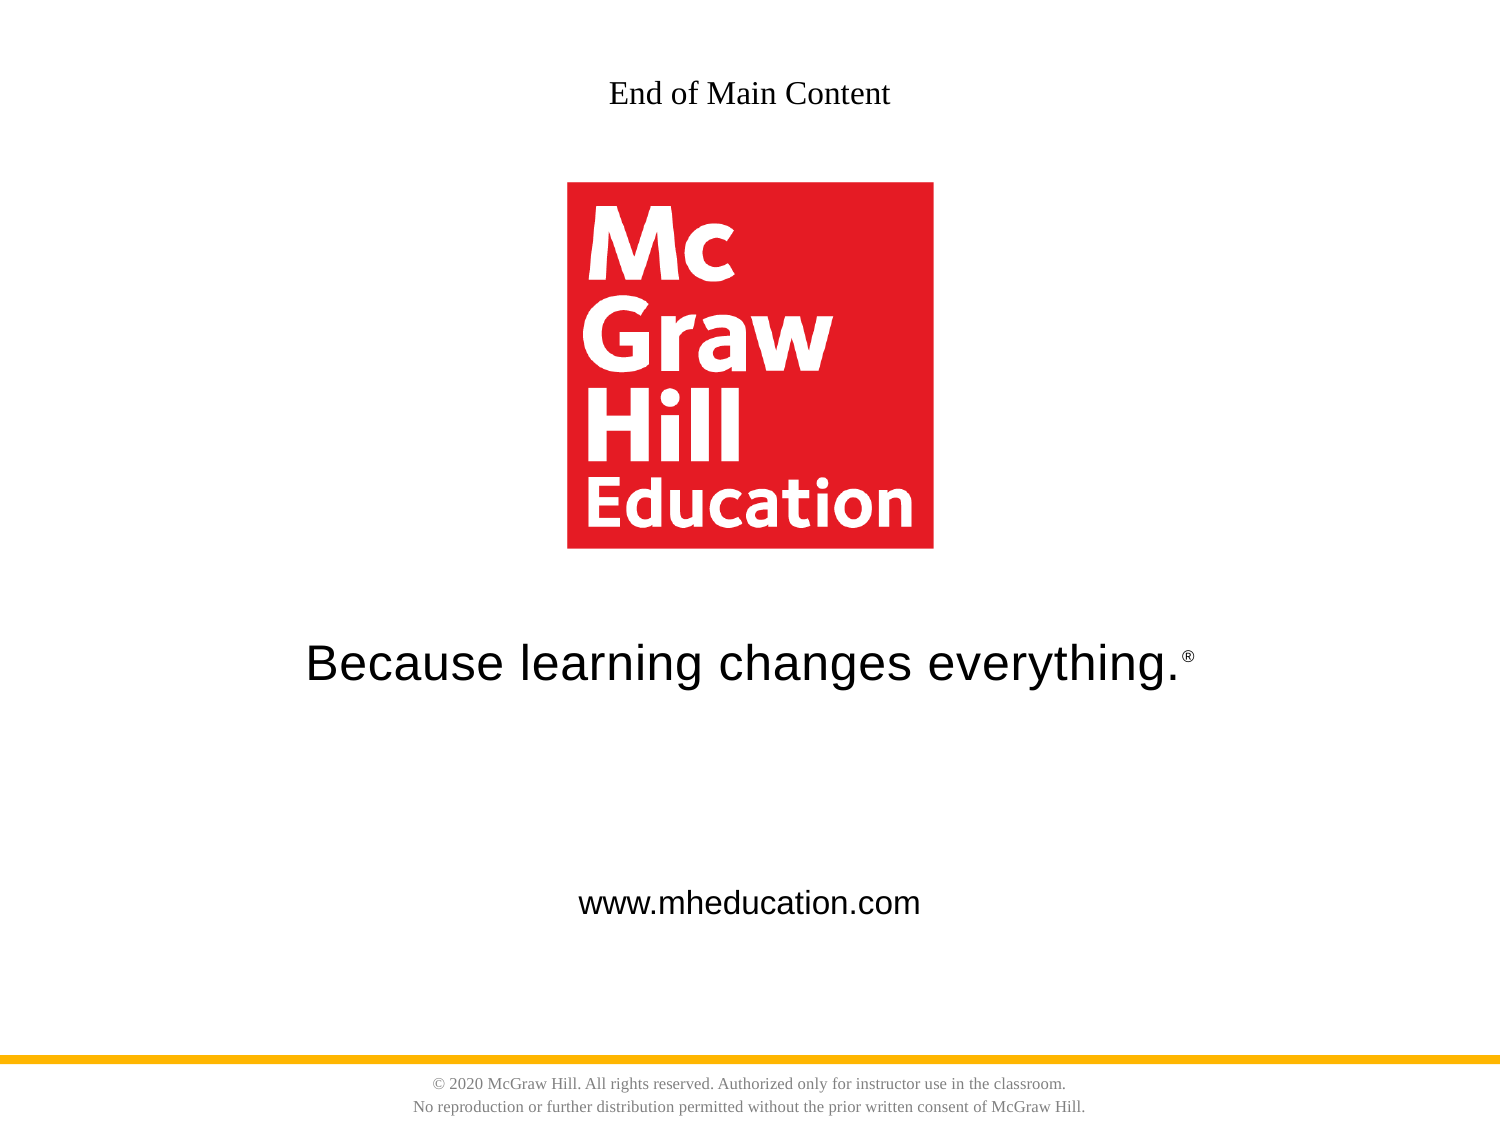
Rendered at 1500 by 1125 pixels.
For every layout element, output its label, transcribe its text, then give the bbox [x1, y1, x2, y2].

footer © 2020 McGraw Hill. All rights reserved. Authorized only for instructor use in the classroom. No reproduction or further distribution permitted without the prior written consent of McGraw Hill. [0, 1064, 1500, 1125]
picture [549, 165, 951, 566]
title End of Main Content [562, 68, 938, 117]
